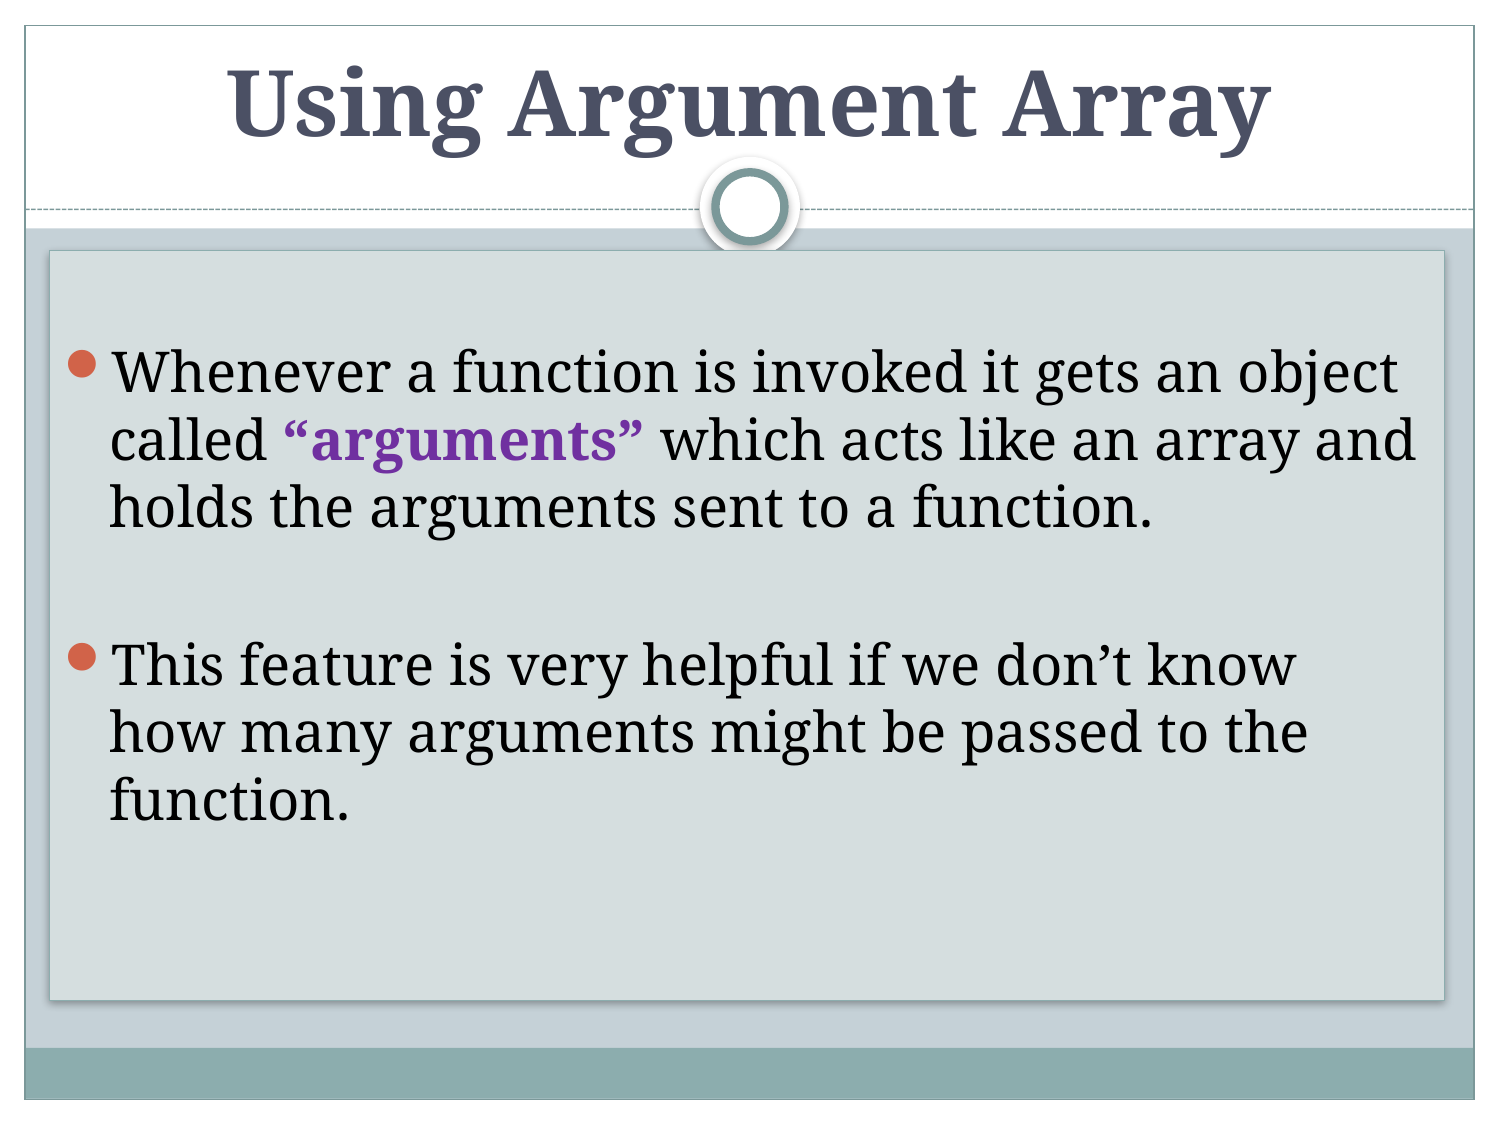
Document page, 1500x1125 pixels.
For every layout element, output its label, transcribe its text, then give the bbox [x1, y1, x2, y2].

list Whenever a function is invoked it gets an object called “arguments” which acts like an array and holds the arguments sent to a function. This feature is very helpful if we don’t know how many arguments might be passed to the function. [49, 250, 1445, 1001]
title Using Argument Array [49, 37, 1450, 162]
